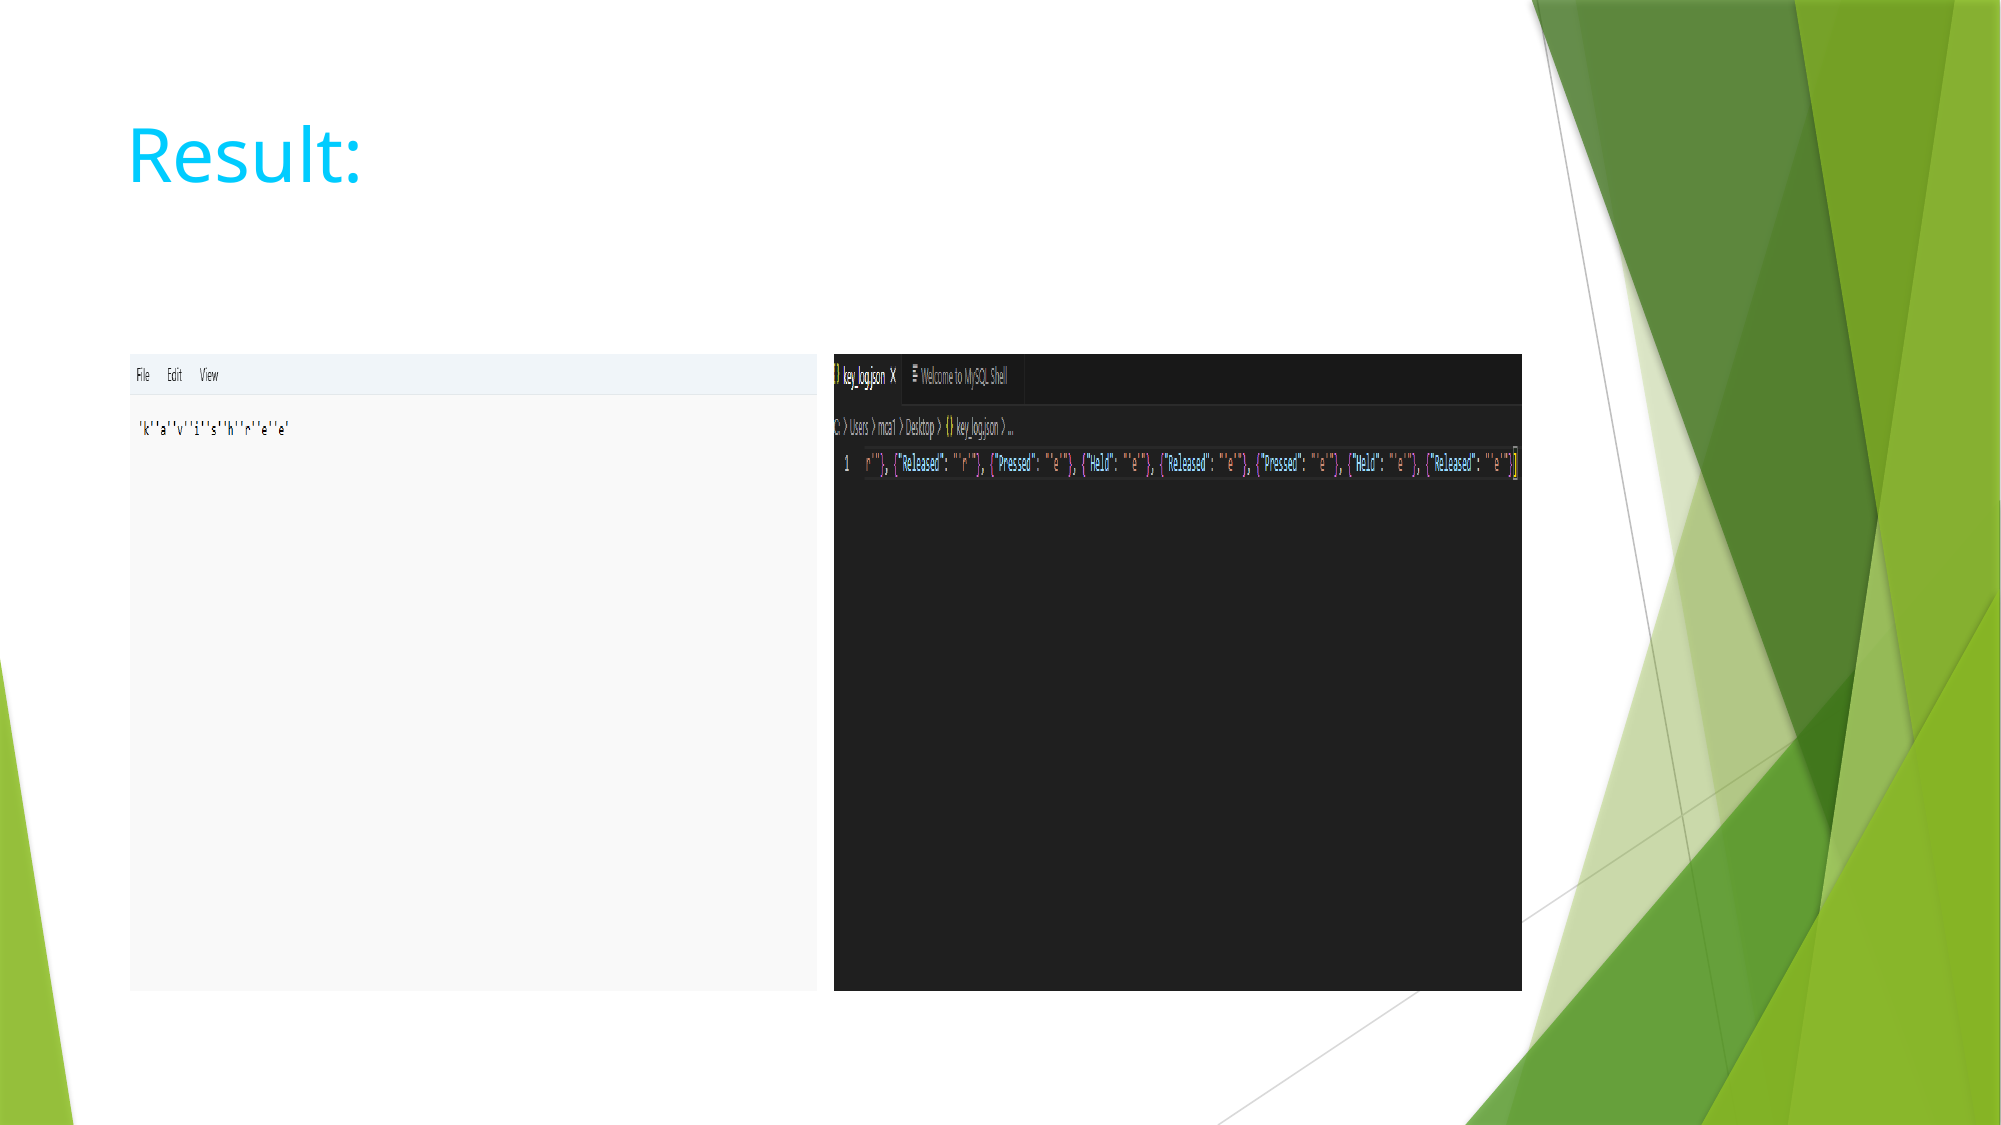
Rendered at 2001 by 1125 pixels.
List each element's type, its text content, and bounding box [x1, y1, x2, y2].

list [834, 353, 1522, 992]
title Result: [111, 99, 1522, 317]
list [129, 353, 817, 992]
